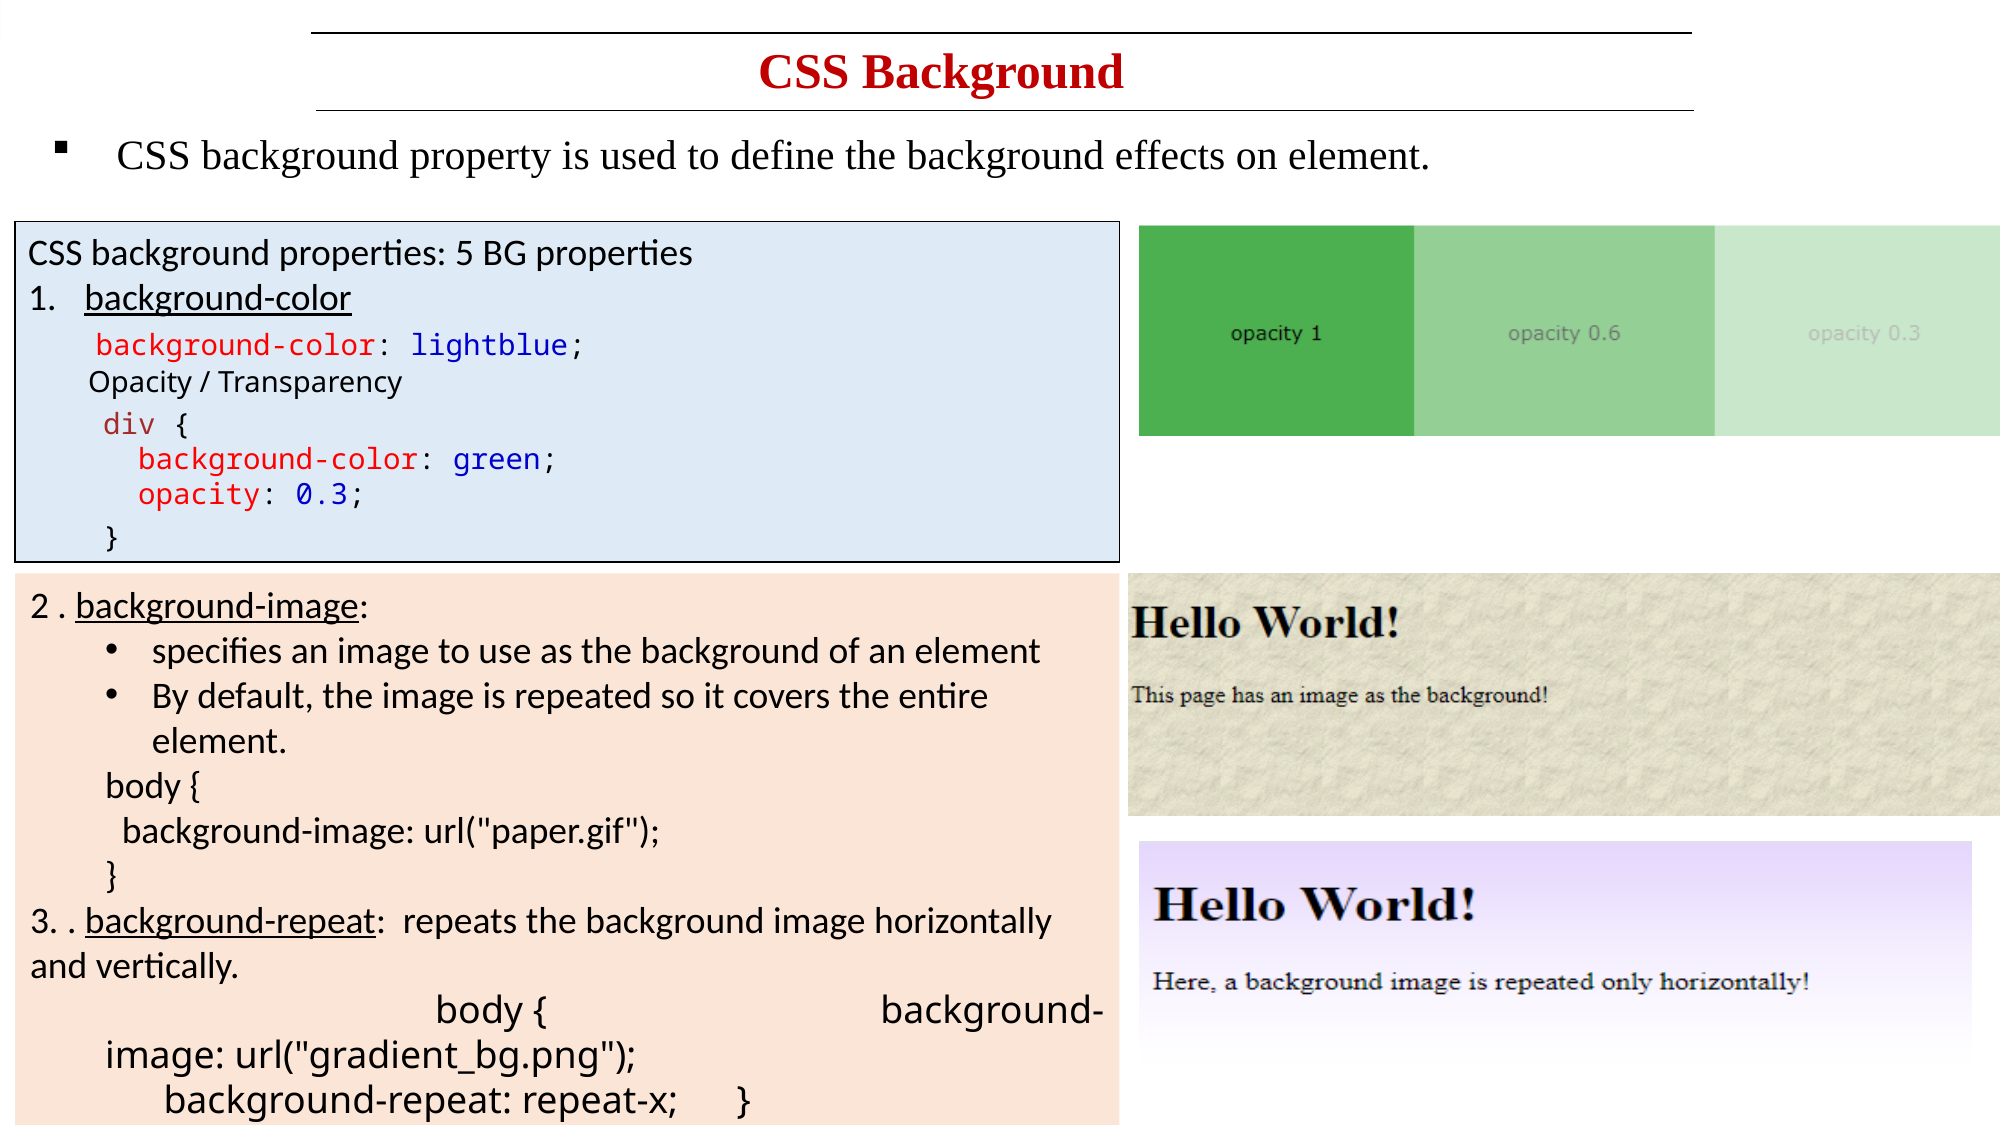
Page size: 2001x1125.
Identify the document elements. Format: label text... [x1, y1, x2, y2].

picture [1128, 573, 2000, 816]
text_box CSS Background [743, 32, 1138, 106]
picture [1139, 223, 2000, 436]
picture [1139, 841, 1972, 1065]
text_box 2 . background-image: specifies an image to use as the background of an element By default, the image is repeated so it covers the entire element. body { background-image: url("paper.gif"); } 3. . background-repeat: repeats the background image horizontally and vertically. body { background-image: url("gradient_bg.png"); background-repeat: repeat-x; } [15, 573, 1120, 1125]
text_box CSS background property is used to define the background effects on element. [36, 121, 1972, 185]
text_box CSS background properties: 5 BG properties background-color background-color: lightblue; Opacity / Transparency div { background-color: green; opacity: 0.3; } [15, 221, 1120, 562]
